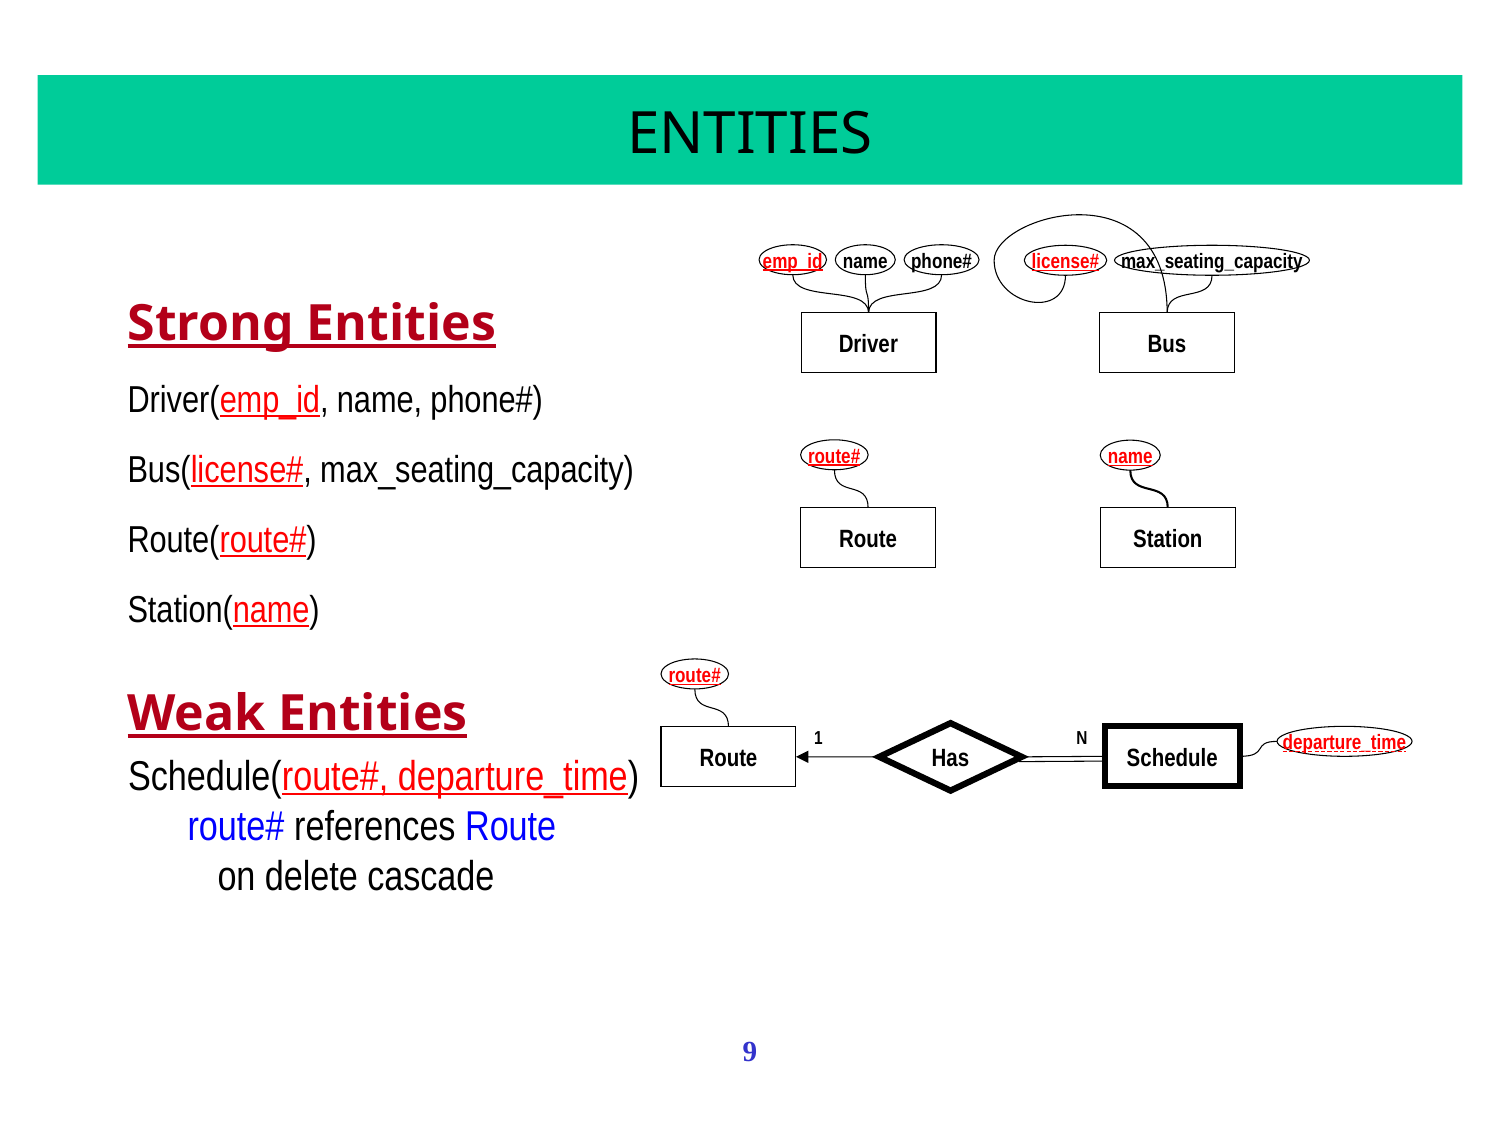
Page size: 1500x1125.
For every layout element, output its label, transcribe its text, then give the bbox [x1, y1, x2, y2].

list Strong Entities Driver(emp_id, name, phone#) Bus(license#, max_seating_capacity) Route(route#) Station(name) Weak Entities Schedule(route#, departure_time) route# references Route on delete cascade [112, 282, 1388, 958]
footer 9 [75, 1025, 1425, 1100]
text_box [660, 658, 1413, 791]
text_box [758, 244, 1310, 568]
title ENTITIES [37, 75, 1463, 185]
